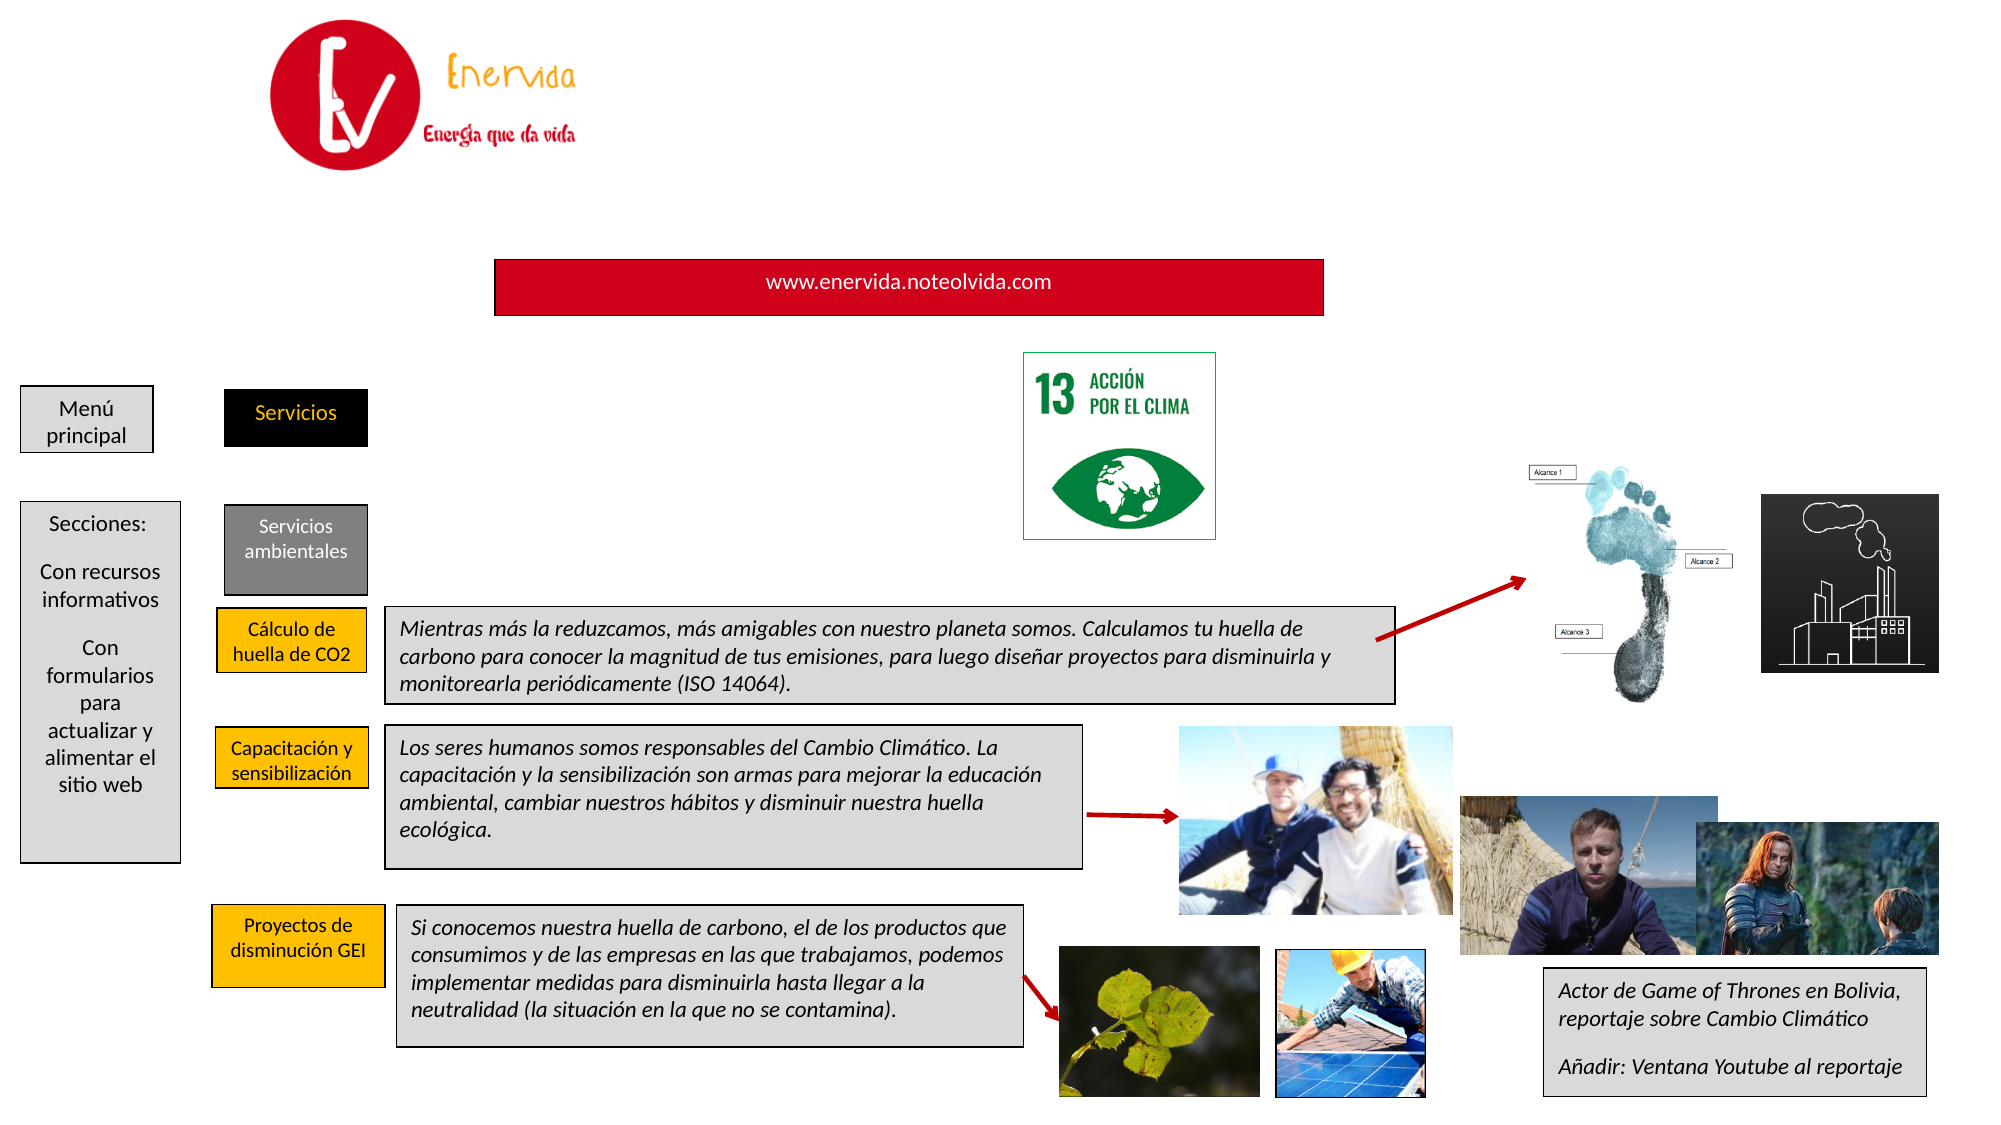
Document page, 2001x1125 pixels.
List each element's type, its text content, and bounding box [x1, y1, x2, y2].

text_box Secciones: Con recursos informativos Con formularios para actualizar y alimentar el sitio web [20, 501, 181, 863]
text_box Menú principal [20, 385, 153, 453]
picture [1058, 945, 1260, 1097]
text_box Servicios ambientales [224, 505, 368, 595]
text_box Servicios [224, 389, 368, 447]
text_box Si conocemos nuestra huella de carbono, el de los productos que consumimos y de las empresas en las que trabajamos, podemos implementar medidas para disminuirla hasta llegar a la neutralidad (la situación en la que no se contamina). [396, 904, 1024, 1047]
text_box Actor de Game of Thrones en Bolivia, reportaje sobre Cambio Climático Añadir: Ventana Youtube al reportaje [1543, 968, 1927, 1097]
text_box Proyectos de disminución GEI [212, 904, 385, 988]
picture [1460, 796, 1939, 955]
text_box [1375, 577, 1521, 641]
picture [1526, 451, 1736, 705]
text_box Los seres humanos somos responsables del Cambio Climático. La capacitación y la sensibilización son armas para mejorar la educación ambiental, cambiar nuestros hábitos y disminuir nuestra huella ecológica. [384, 724, 1083, 870]
text_box Capacitación y sensibilización [215, 726, 369, 788]
text_box Mientras más la reduzcamos, más amigables con nuestro planeta somos. Calculamos tu huella de carbono para conocer la magnitud de tus emisiones, para luego diseñar proyectos para disminuirla y monitorearla periódicamente (ISO 14064). [384, 606, 1395, 705]
text_box www.enervida.noteolvida.com [495, 259, 1324, 316]
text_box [1023, 975, 1060, 1022]
picture [1178, 726, 1453, 915]
picture [1023, 351, 1217, 541]
picture [1761, 494, 1939, 673]
picture [269, 17, 578, 173]
text_box Cálculo de huella de CO2 [216, 608, 367, 673]
picture [1276, 949, 1425, 1097]
